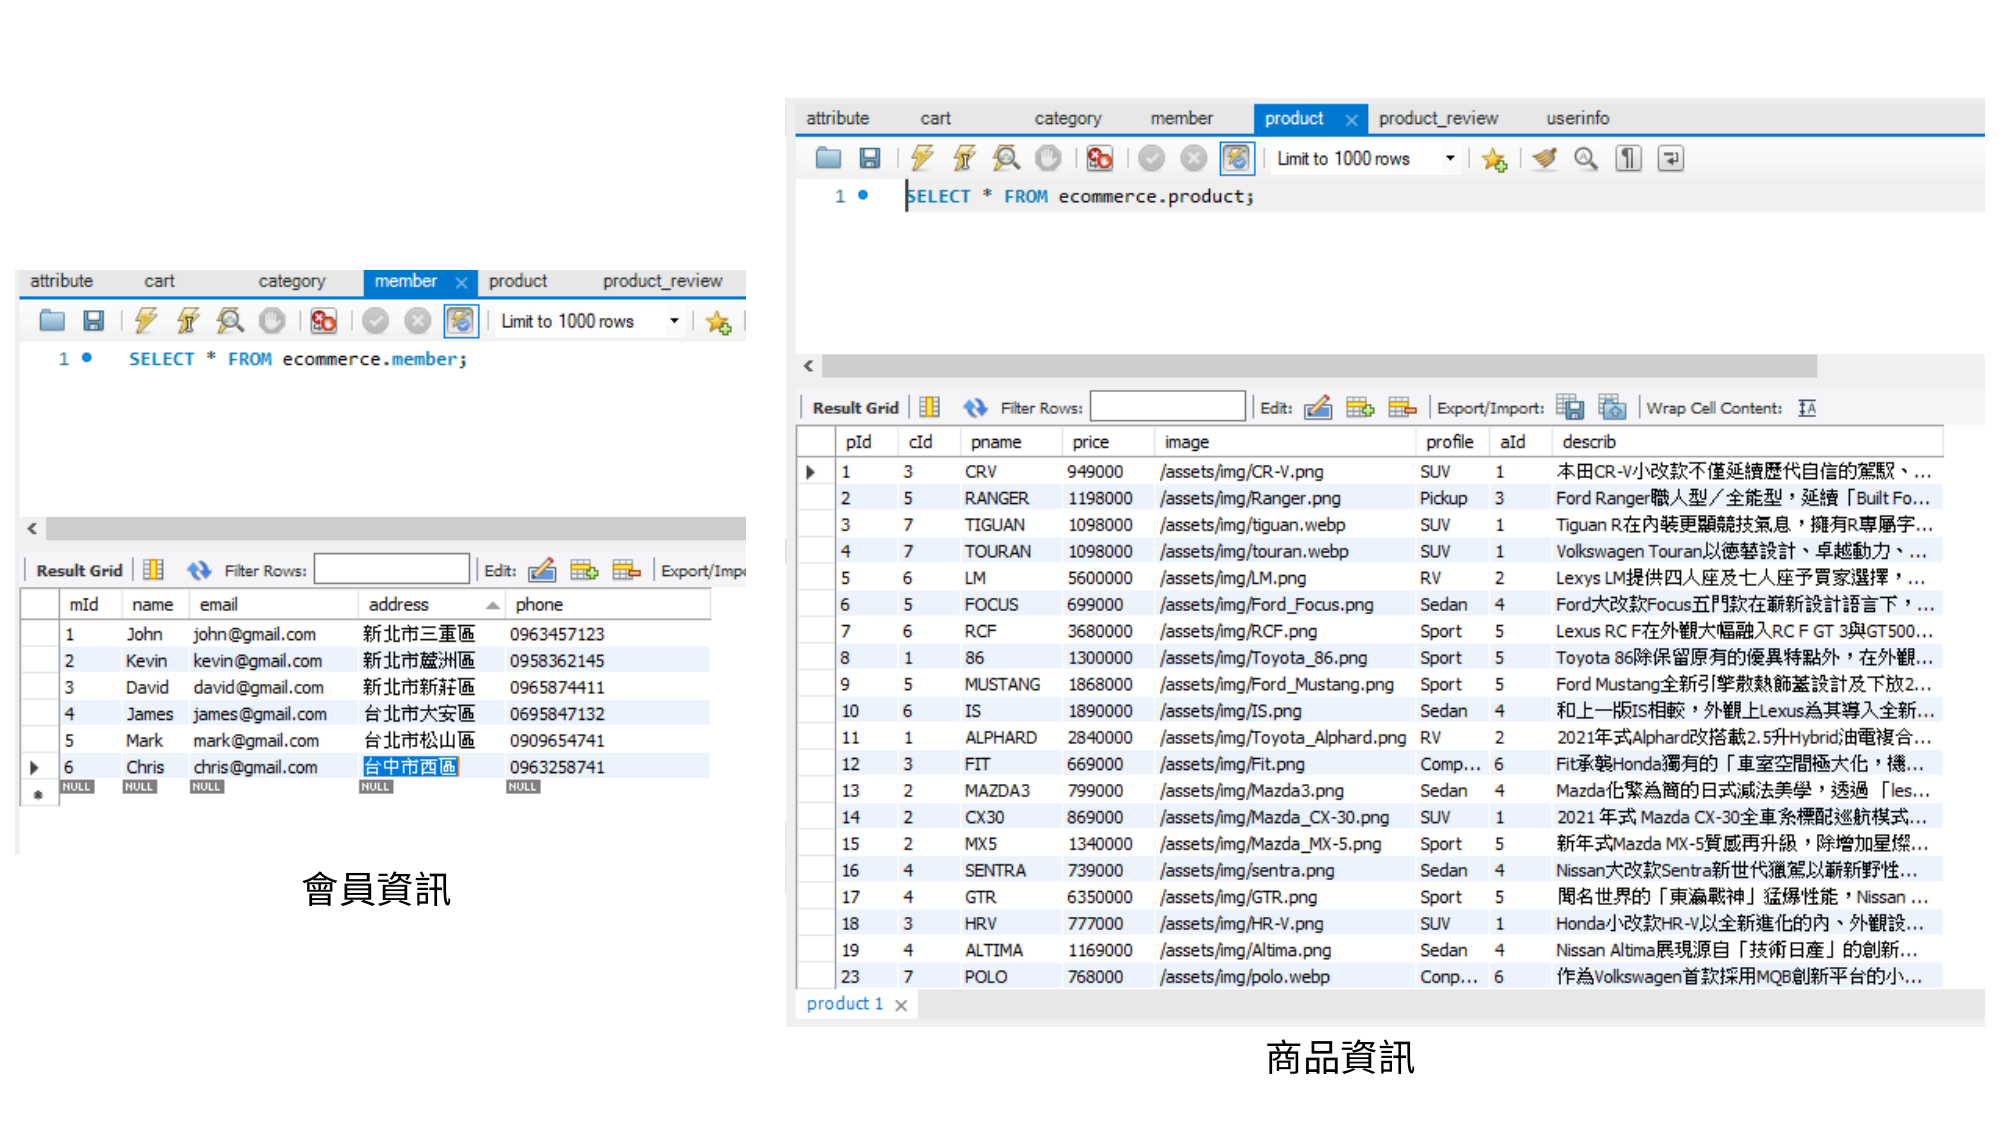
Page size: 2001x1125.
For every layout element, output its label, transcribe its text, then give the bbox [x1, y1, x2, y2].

picture [785, 98, 1985, 1027]
picture [15, 270, 746, 855]
text_box 會員資訊 [133, 858, 621, 919]
text_box 商品資訊 [1097, 1027, 1585, 1087]
